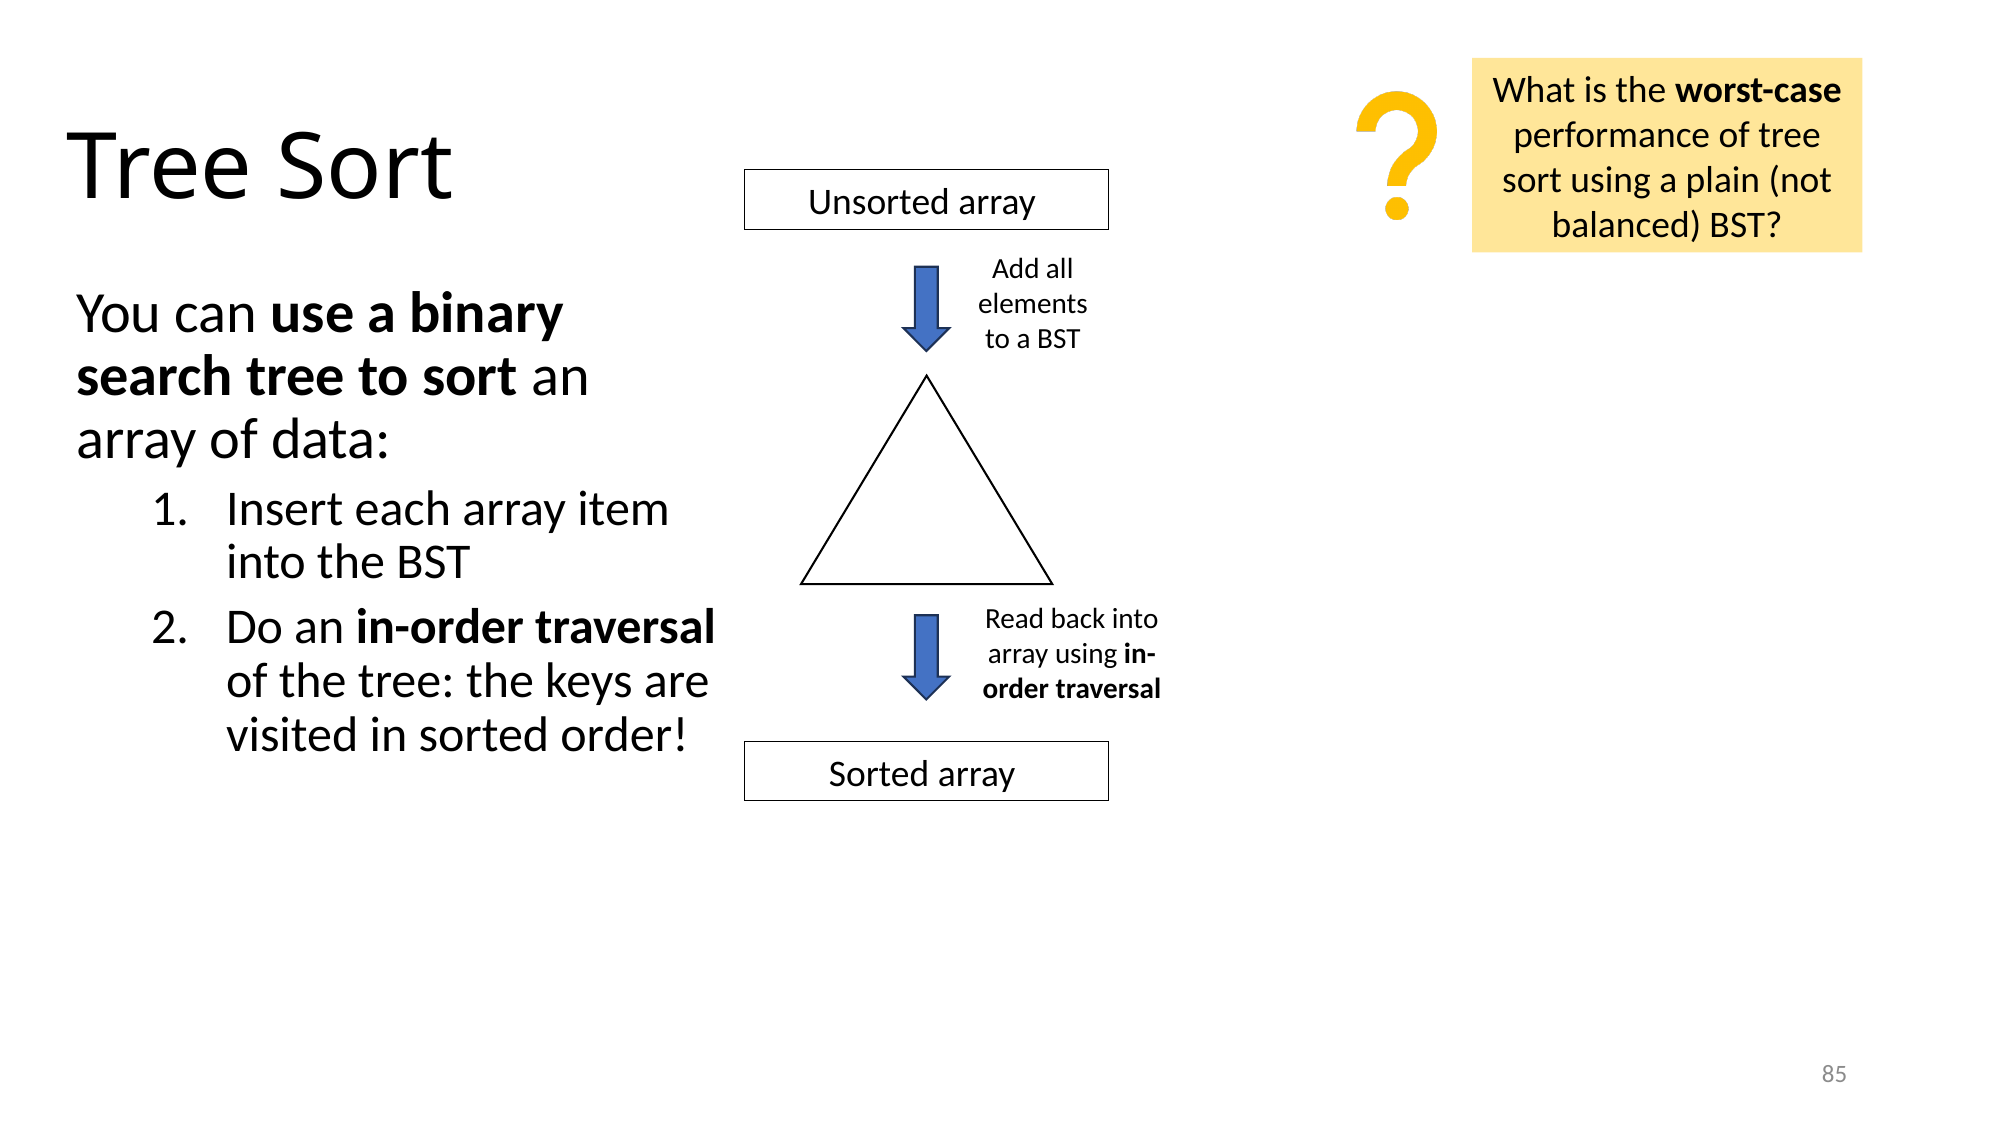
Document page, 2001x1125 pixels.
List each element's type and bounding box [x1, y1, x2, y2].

title [51, 59, 629, 278]
text_box [744, 169, 1187, 802]
slide_number [1412, 1042, 1863, 1103]
text_box [1472, 57, 1863, 253]
list [61, 275, 732, 989]
picture [1321, 80, 1472, 231]
